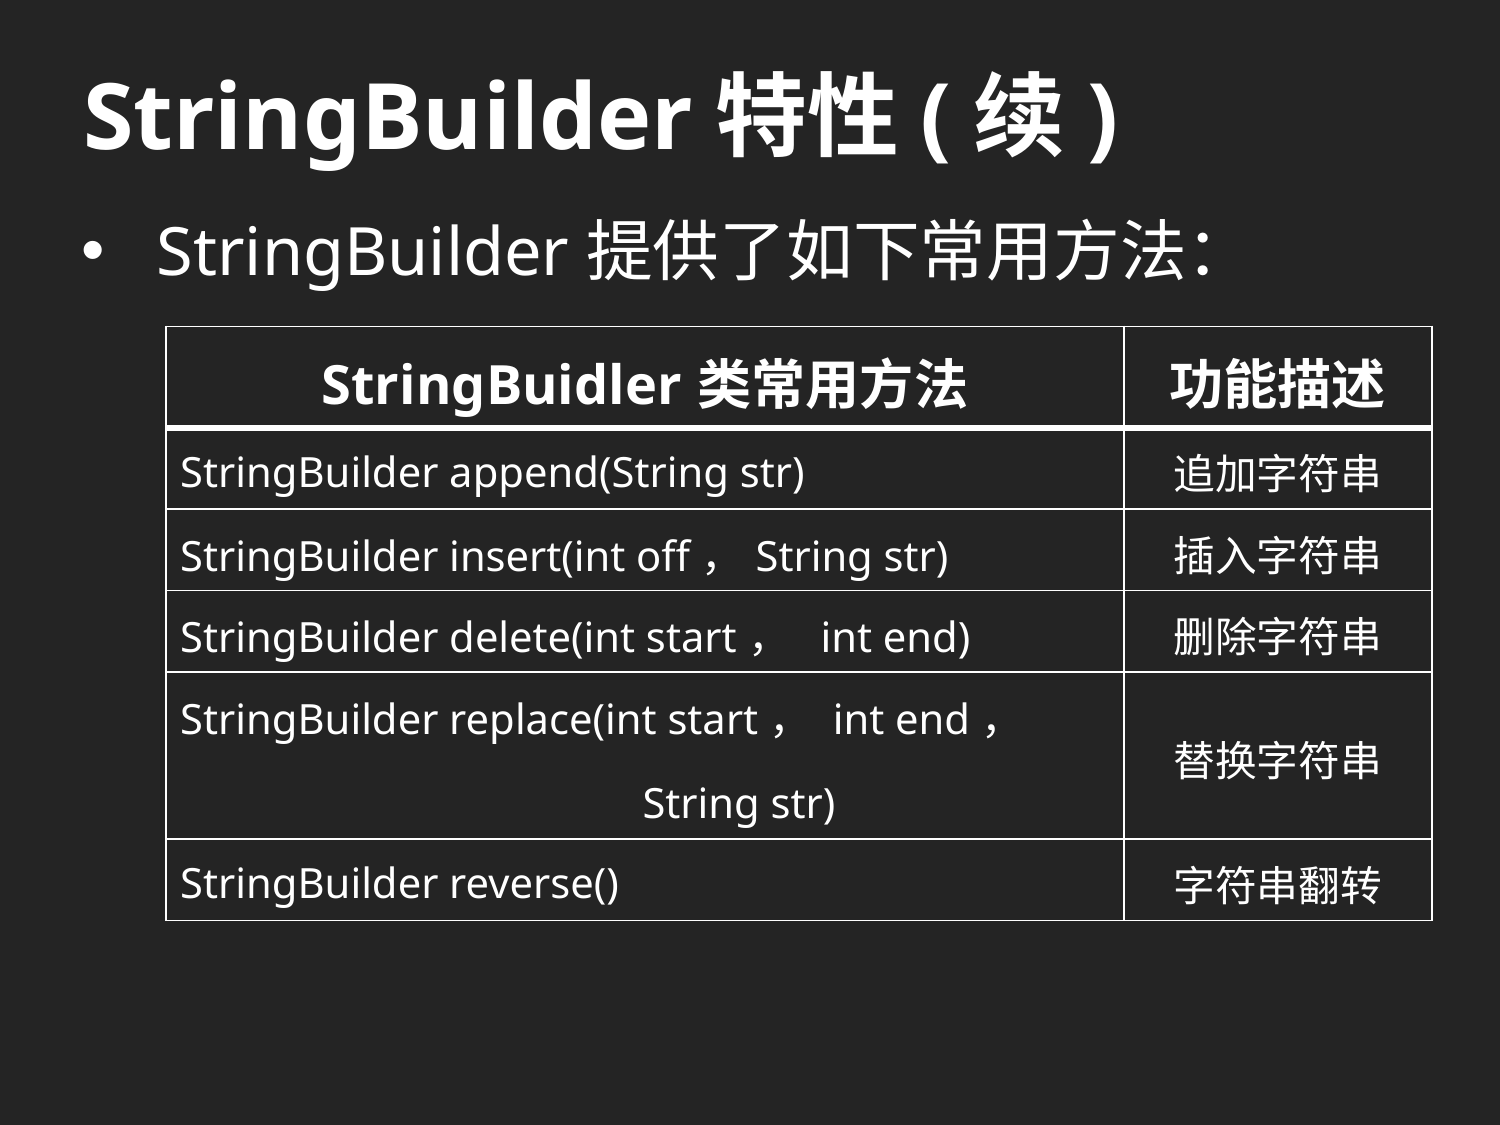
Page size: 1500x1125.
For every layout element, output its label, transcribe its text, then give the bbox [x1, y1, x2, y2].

list StringBuilder提供了如下常用方法： [66, 210, 1433, 1044]
table_cell 删除字符串 [1125, 591, 1431, 671]
table_cell StringBuilder delete(int start， int end) [167, 591, 1123, 671]
table_cell StringBuilder insert(int off，String str) [167, 510, 1123, 590]
title StringBuilder特性(续) [68, 35, 1432, 192]
table_cell 插入字符串 [1125, 510, 1431, 590]
table_header 功能描述 [1125, 327, 1431, 425]
table_cell 追加字符串 [1125, 431, 1431, 508]
table_header StringBuidler类常用方法 [167, 327, 1123, 425]
table_cell StringBuilder append(String str) [167, 431, 1123, 508]
table_cell 字符串翻转 [1125, 840, 1431, 920]
table_cell StringBuilder replace(int start， int end， String str) [167, 673, 1123, 838]
table_cell 替换字符串 [1125, 673, 1431, 838]
table_cell StringBuilder reverse() [167, 840, 1123, 920]
